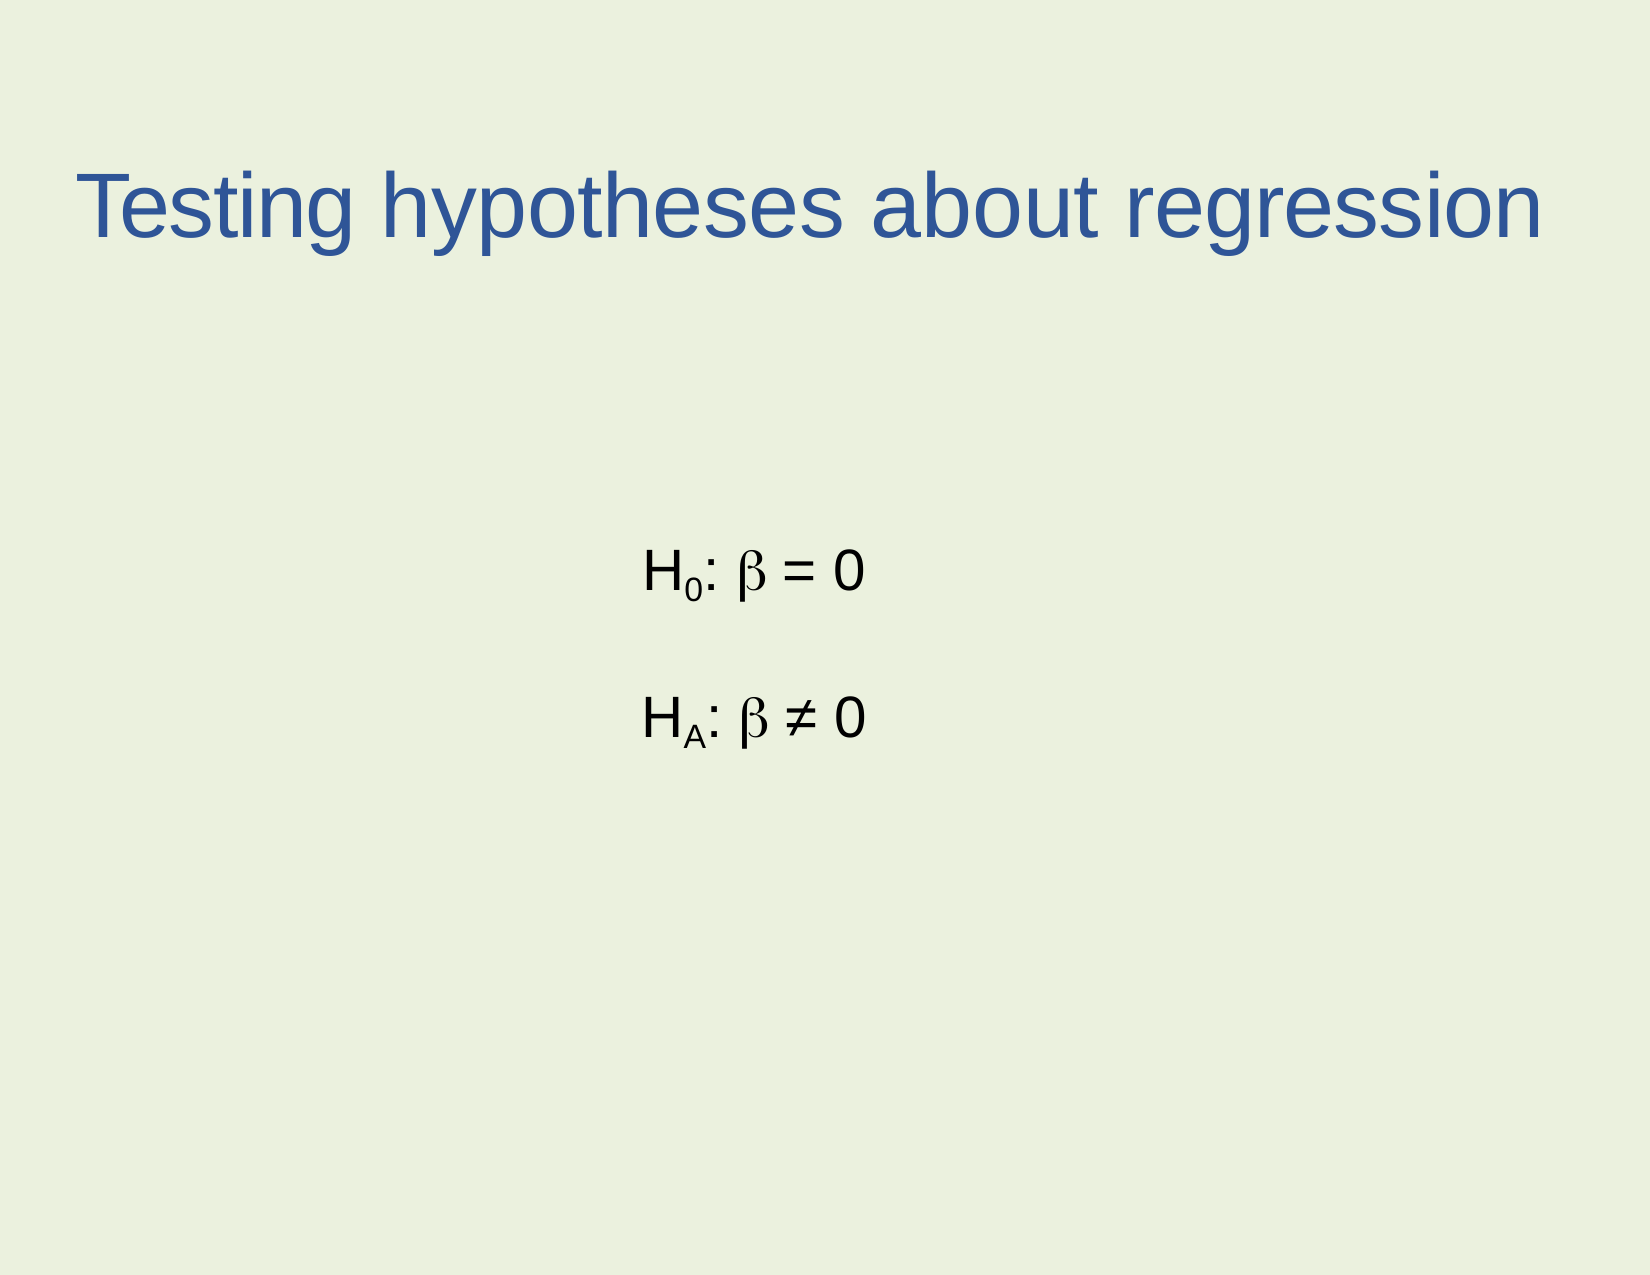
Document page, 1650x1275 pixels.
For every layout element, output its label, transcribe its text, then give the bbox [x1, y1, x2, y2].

text_box H0:  = 0 HA:  ≠ 0 [487, 529, 1013, 755]
text_box Testing hypotheses about regression [74, 137, 1588, 256]
